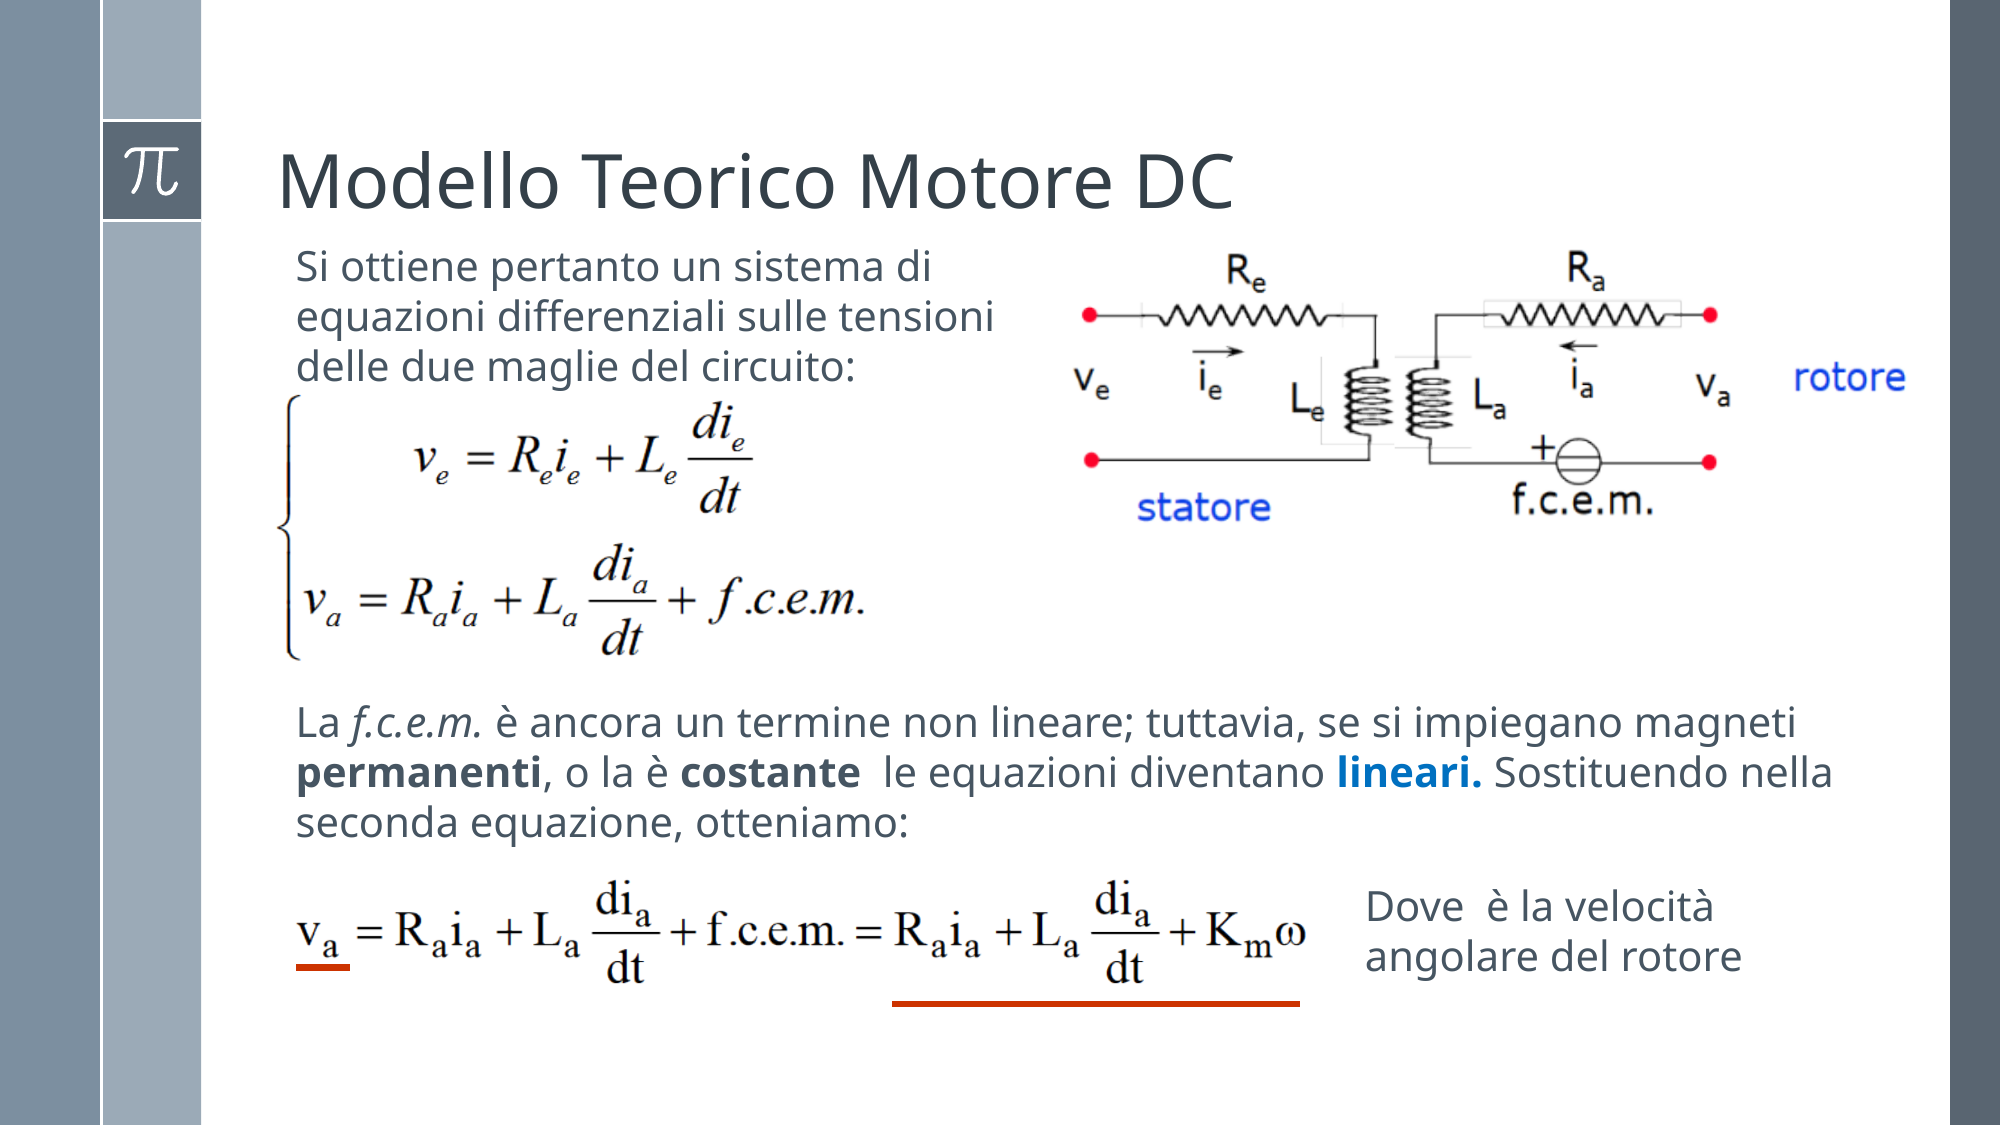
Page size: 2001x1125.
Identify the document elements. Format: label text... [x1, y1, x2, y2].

title Modello Teorico Motore DC [261, 29, 1867, 233]
picture [261, 383, 879, 688]
text_box Si ottiene pertanto un sistema di equazioni differenziali sulle tensioni delle due maglie del circuito: [280, 232, 1020, 398]
picture [280, 854, 1322, 1007]
picture [1064, 232, 1912, 537]
